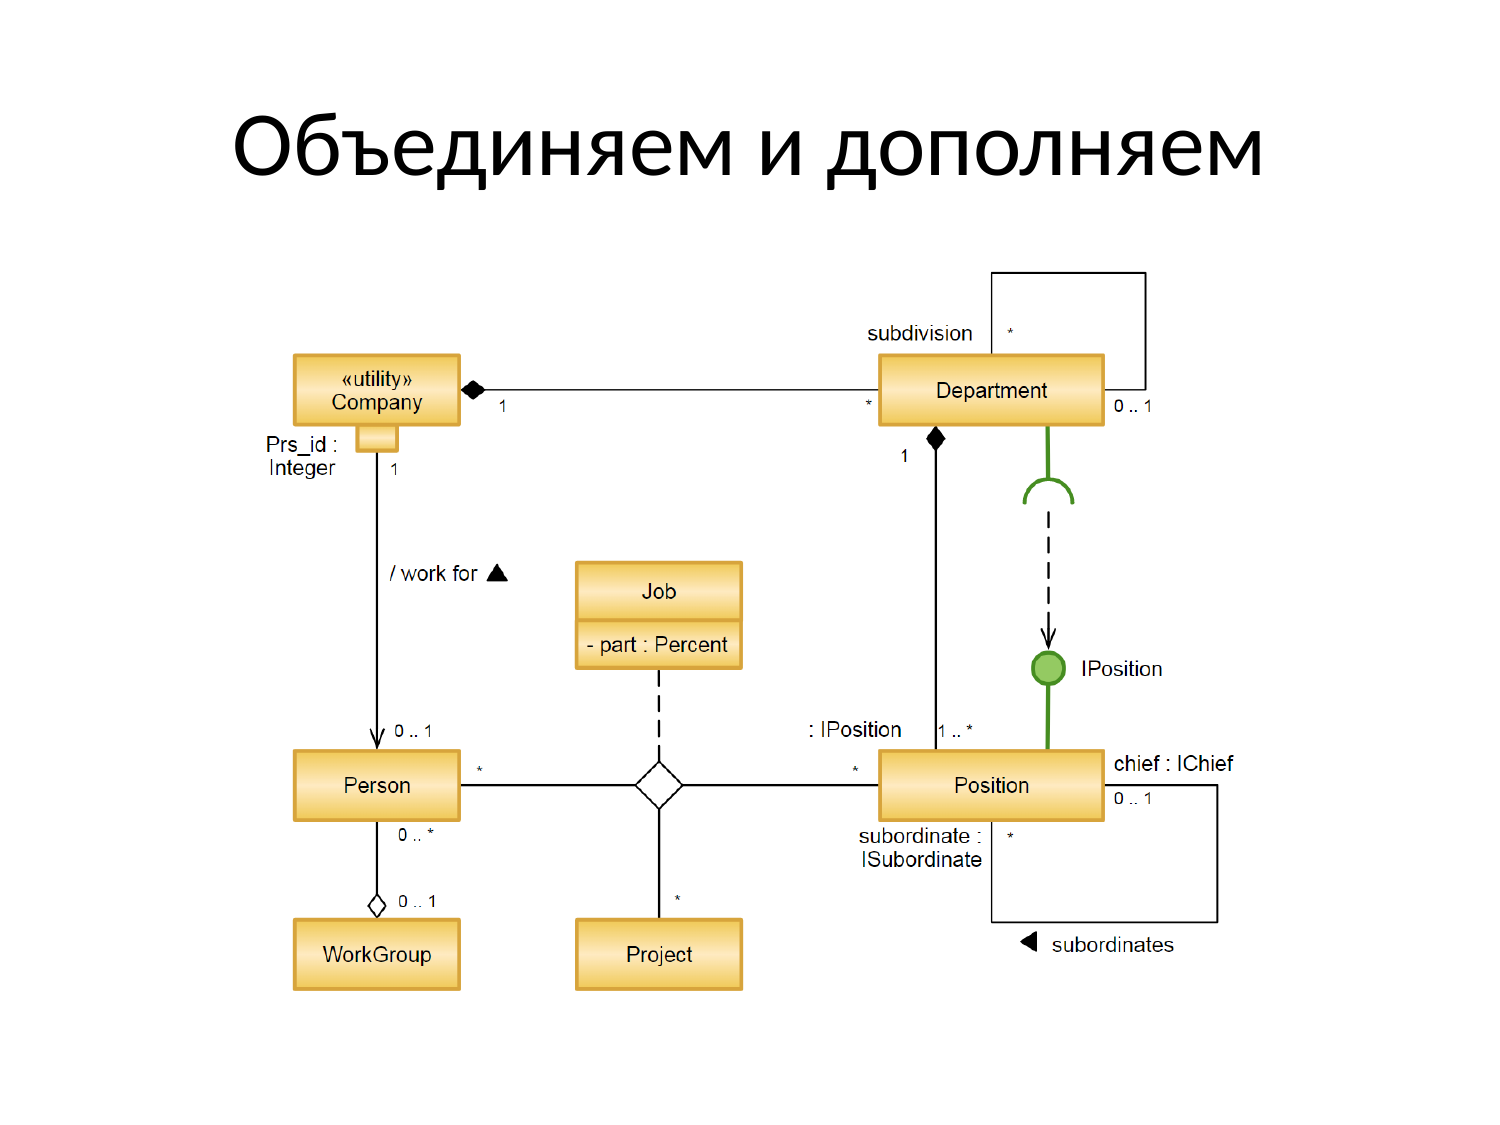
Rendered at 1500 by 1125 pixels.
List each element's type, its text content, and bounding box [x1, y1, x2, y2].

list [257, 262, 1243, 1006]
title Объединяем и дополняем [75, 45, 1425, 233]
